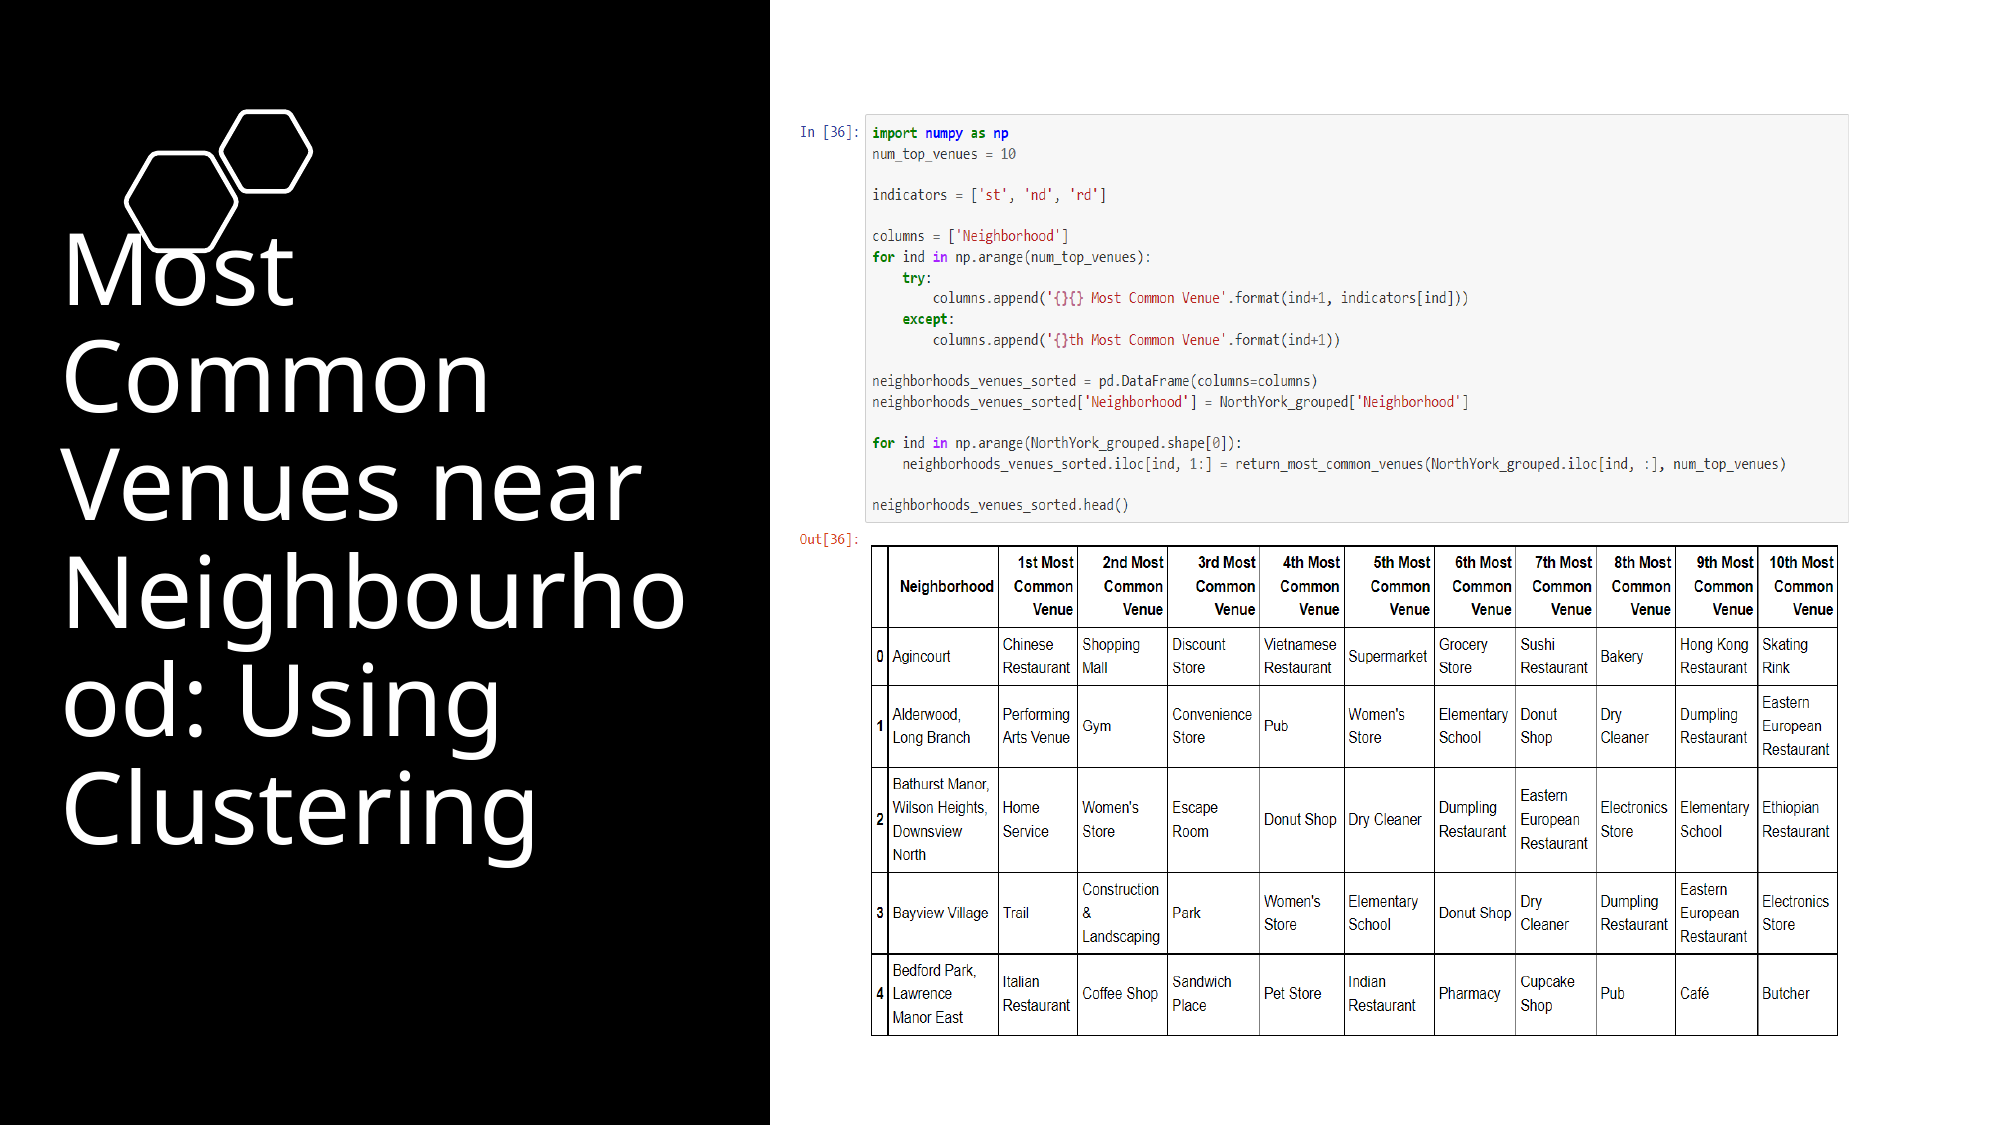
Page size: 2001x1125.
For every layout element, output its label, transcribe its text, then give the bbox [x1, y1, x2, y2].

text_box [771, 0, 2000, 1125]
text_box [125, 111, 311, 251]
title Most Common Venues near Neighbourhood: Using Clustering [45, 191, 738, 894]
text_box [0, 0, 771, 1125]
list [769, 99, 1853, 1039]
